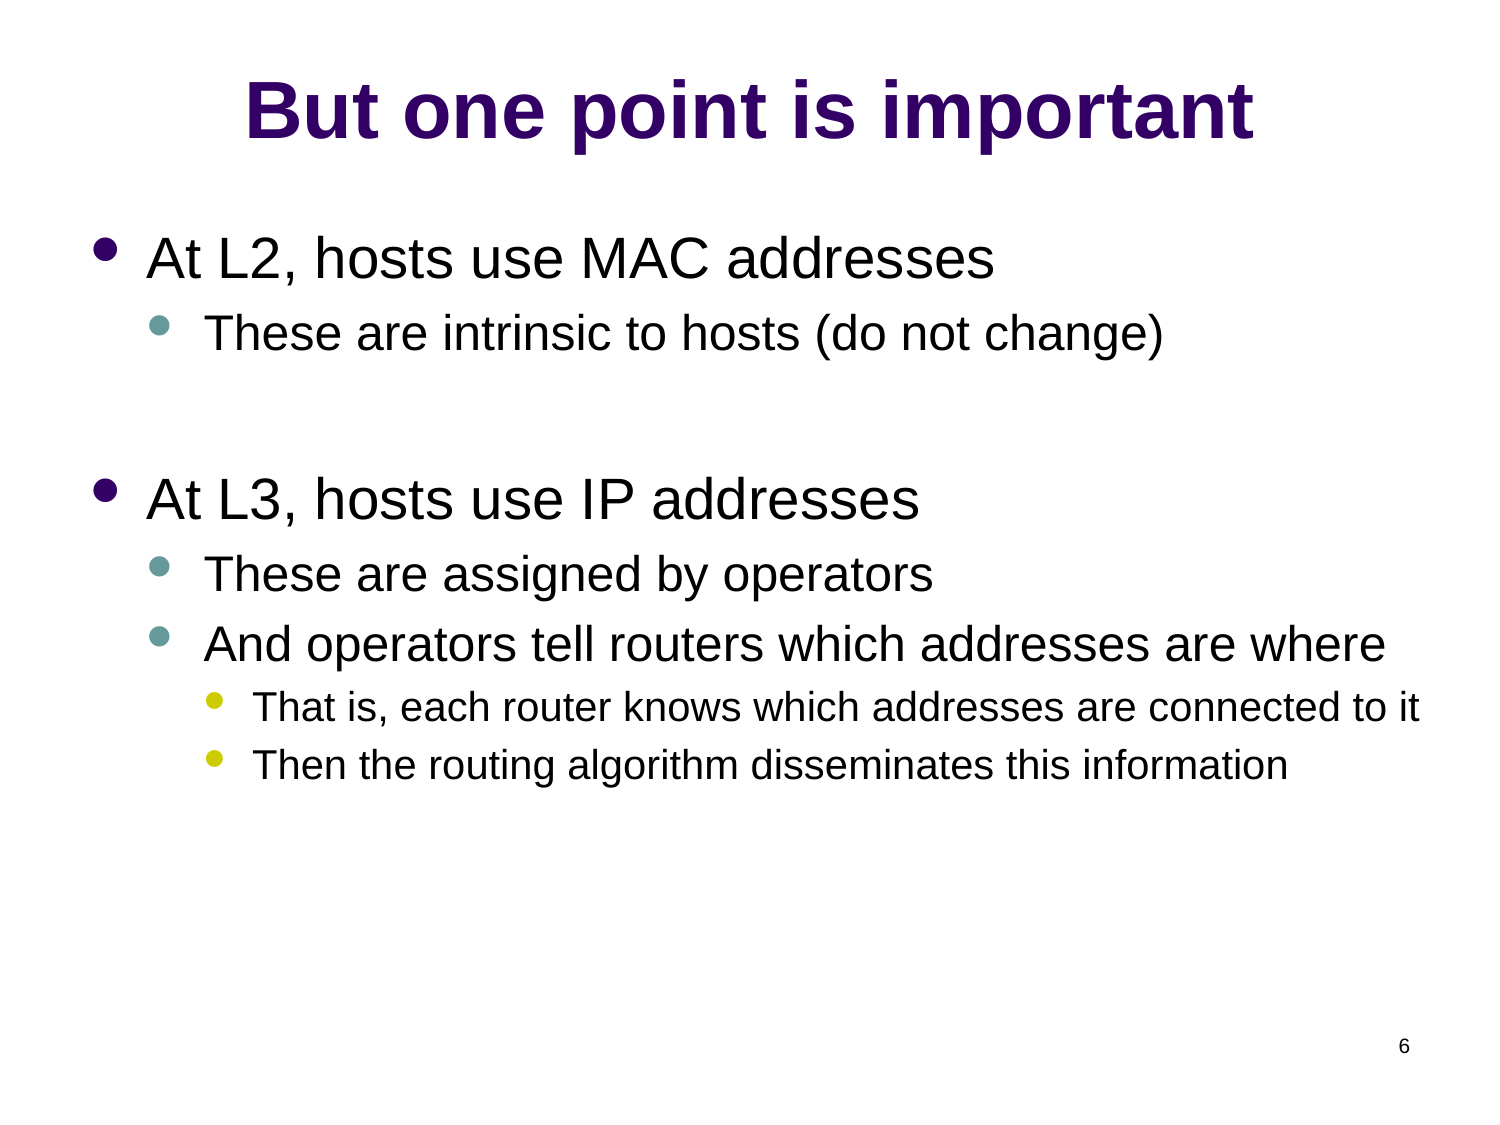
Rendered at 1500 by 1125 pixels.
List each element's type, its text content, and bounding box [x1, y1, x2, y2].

slide_number 6 [1074, 1024, 1426, 1101]
list At L2, hosts use MAC addresses These are intrinsic to hosts (do not change) At L3, hosts use IP addresses These are assigned by operators And operators tell routers which addresses are where That is, each router knows which addresses are connected to it Then the routing algorithm disseminates this information [75, 212, 1475, 1006]
title But one point is important [0, 20, 1500, 163]
